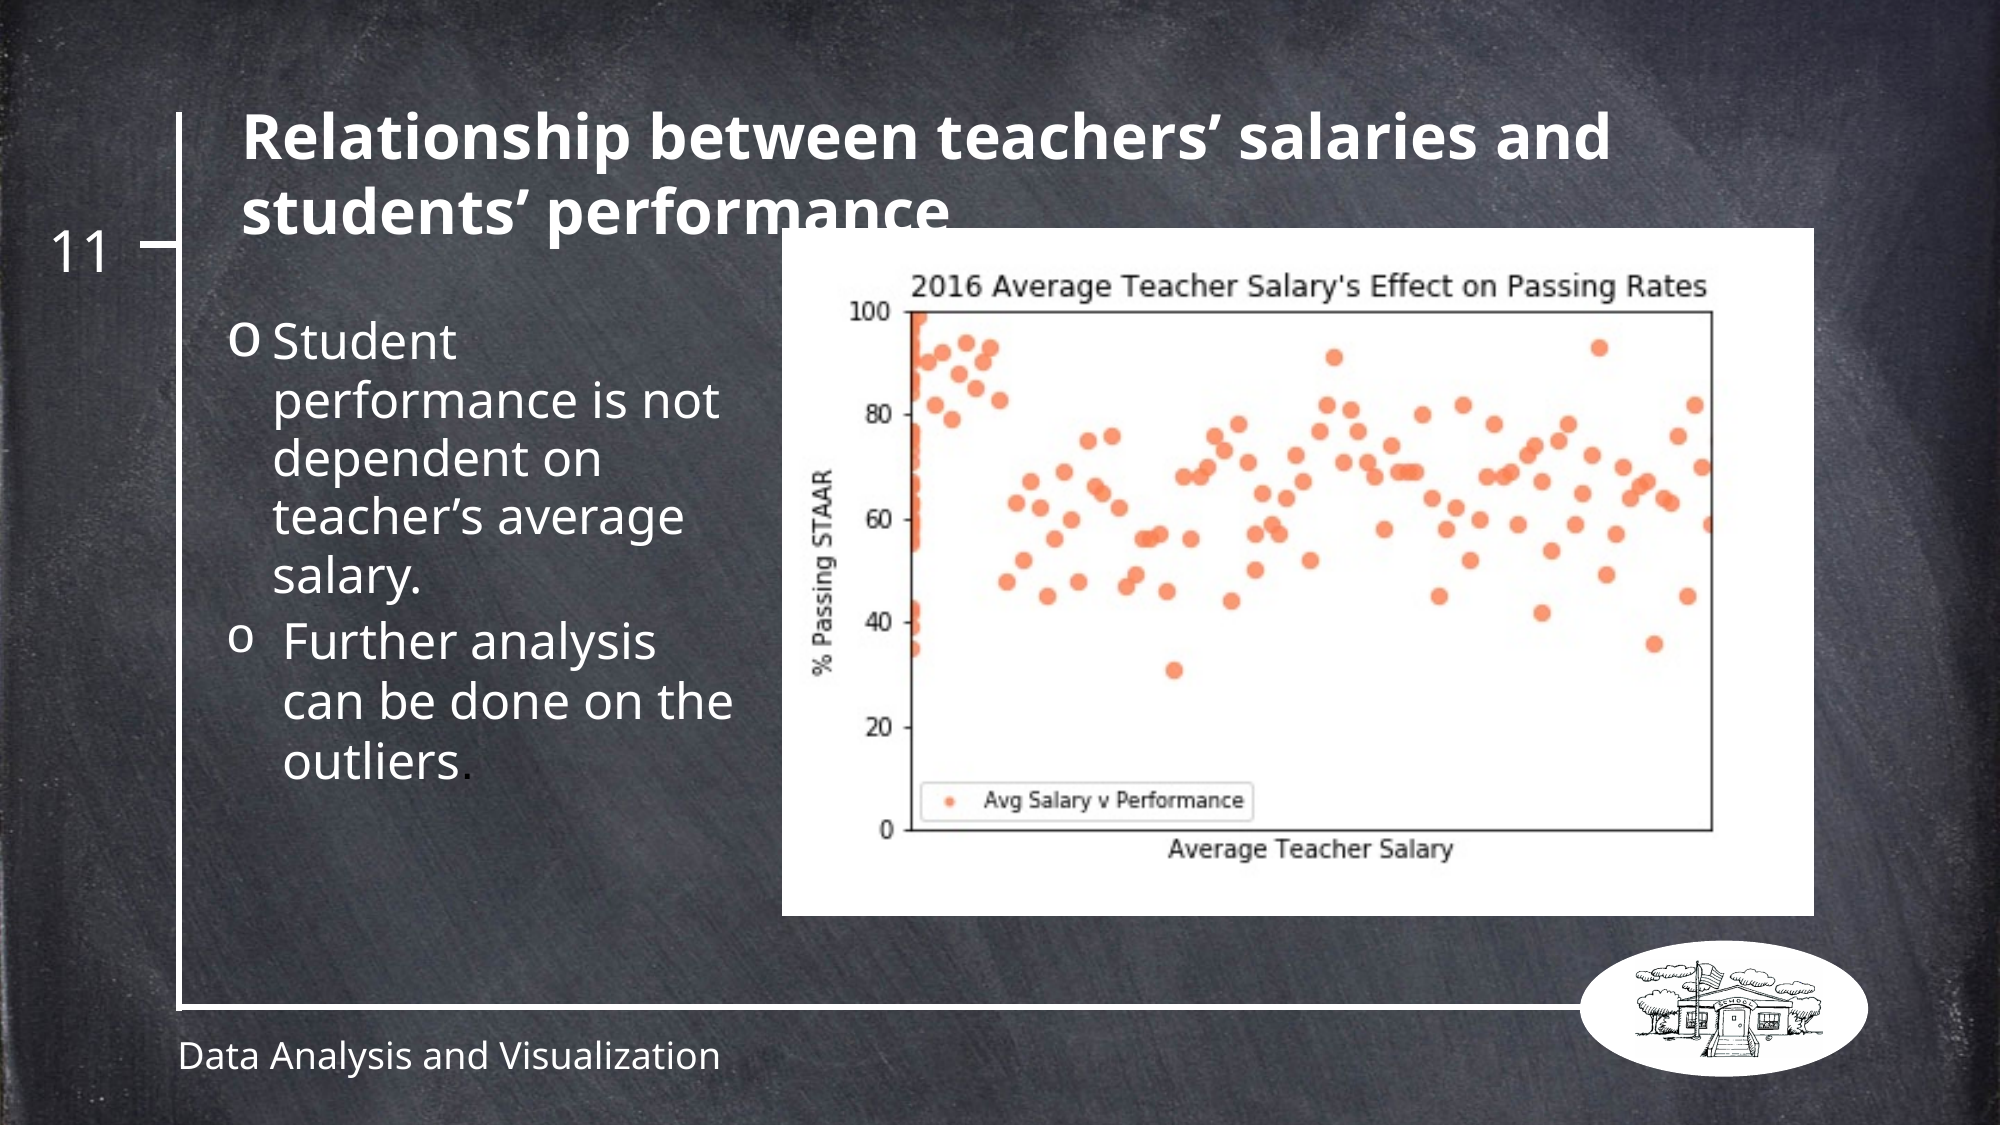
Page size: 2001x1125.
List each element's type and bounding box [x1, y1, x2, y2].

picture [0, 0, 2000, 1125]
text_box [1579, 940, 1869, 1077]
